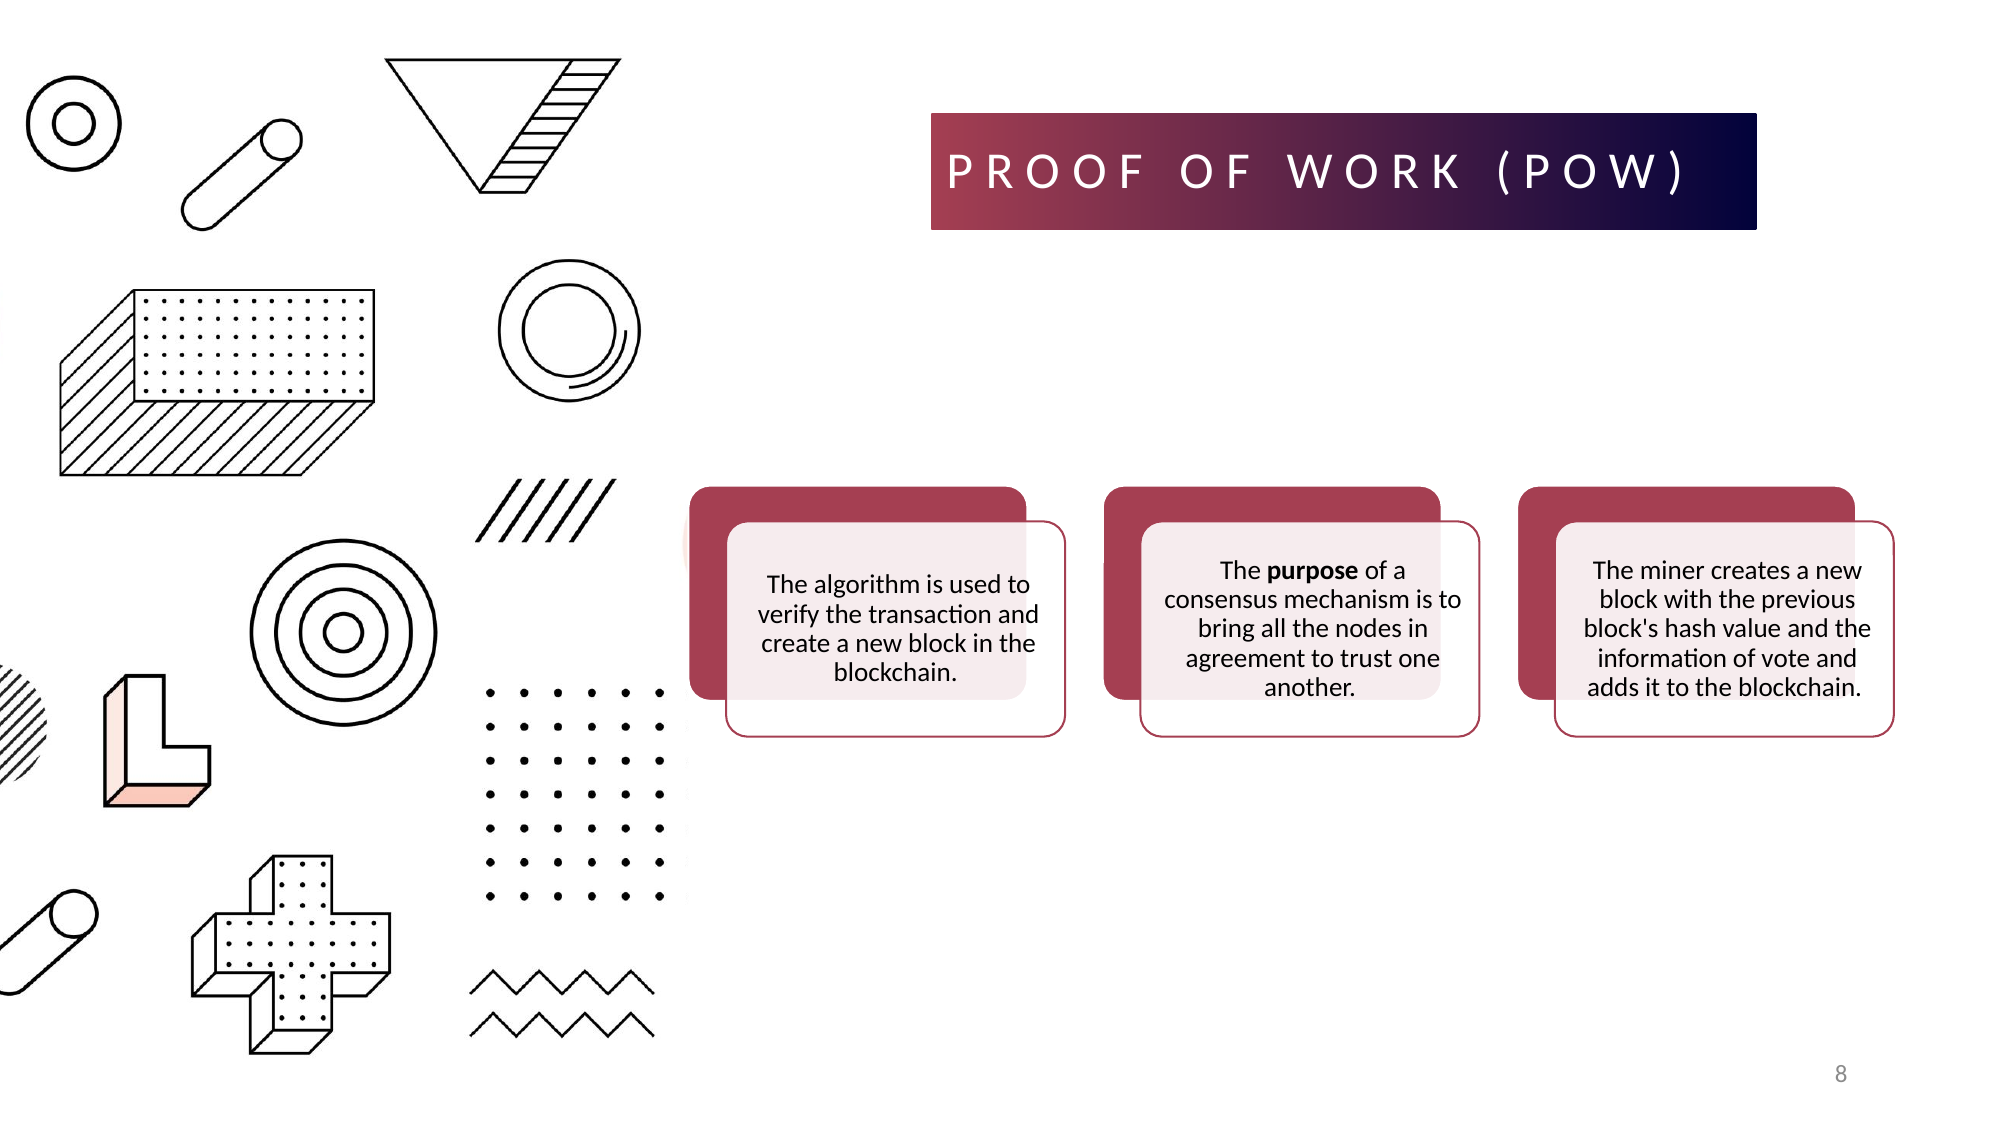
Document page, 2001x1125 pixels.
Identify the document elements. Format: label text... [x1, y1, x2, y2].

picture [0, 0, 689, 1125]
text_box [688, 324, 1894, 898]
list Proof of work (POW) [931, 113, 1757, 230]
slide_number 8 [1508, 1042, 1863, 1103]
text_box [689, 0, 2000, 1125]
